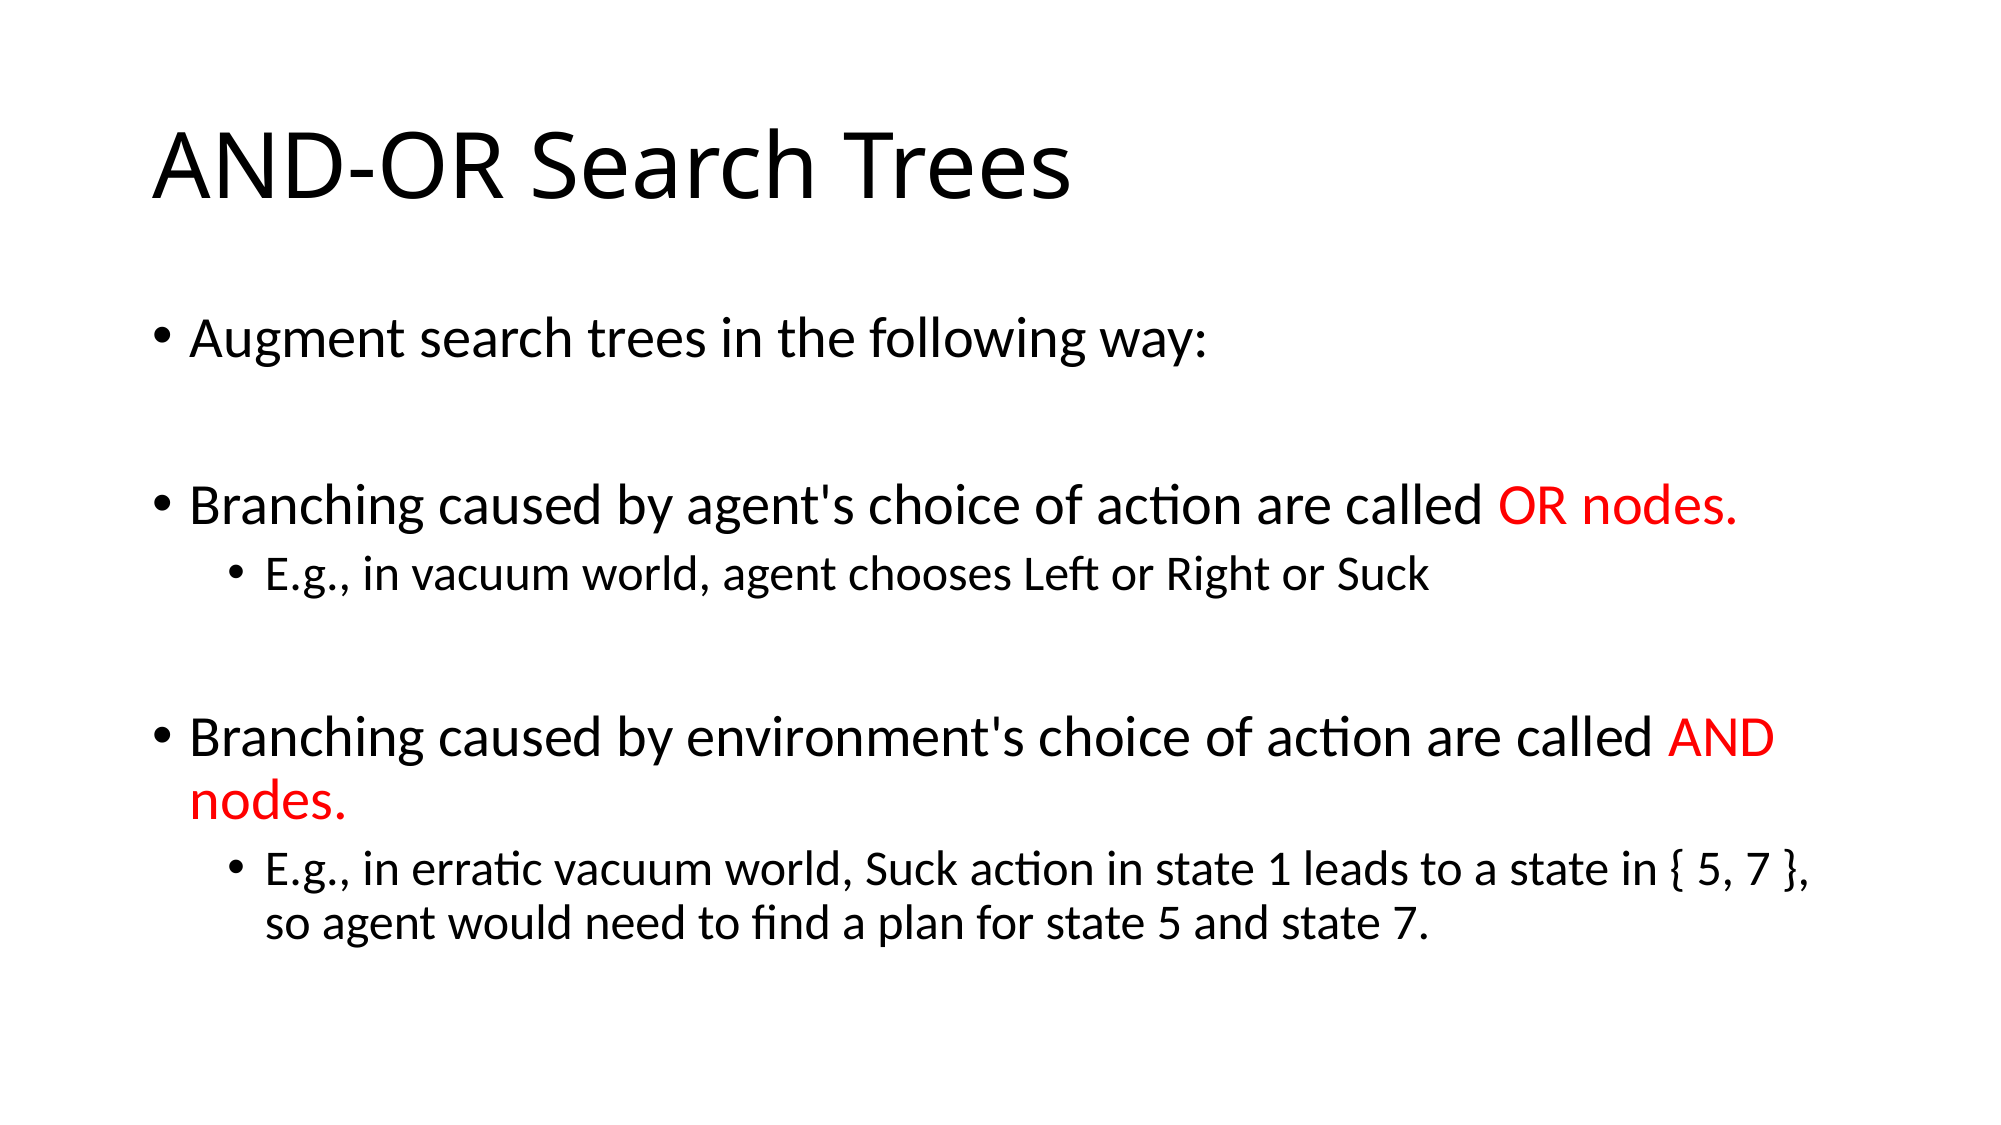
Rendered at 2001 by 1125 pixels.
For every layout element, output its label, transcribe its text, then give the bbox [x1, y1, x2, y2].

title AND-OR Search Trees [137, 59, 1863, 278]
list Augment search trees in the following way: Branching caused by agent's choice of action are called OR nodes. E.g., in vacuum world, agent chooses Left or Right or Suck Branching caused by environment's choice of action are called AND nodes. E.g., in erratic vacuum world, Suck action in state 1 leads to a state in { 5, 7 }, so agent would need to find a plan for state 5 and state 7. [137, 299, 1863, 1014]
